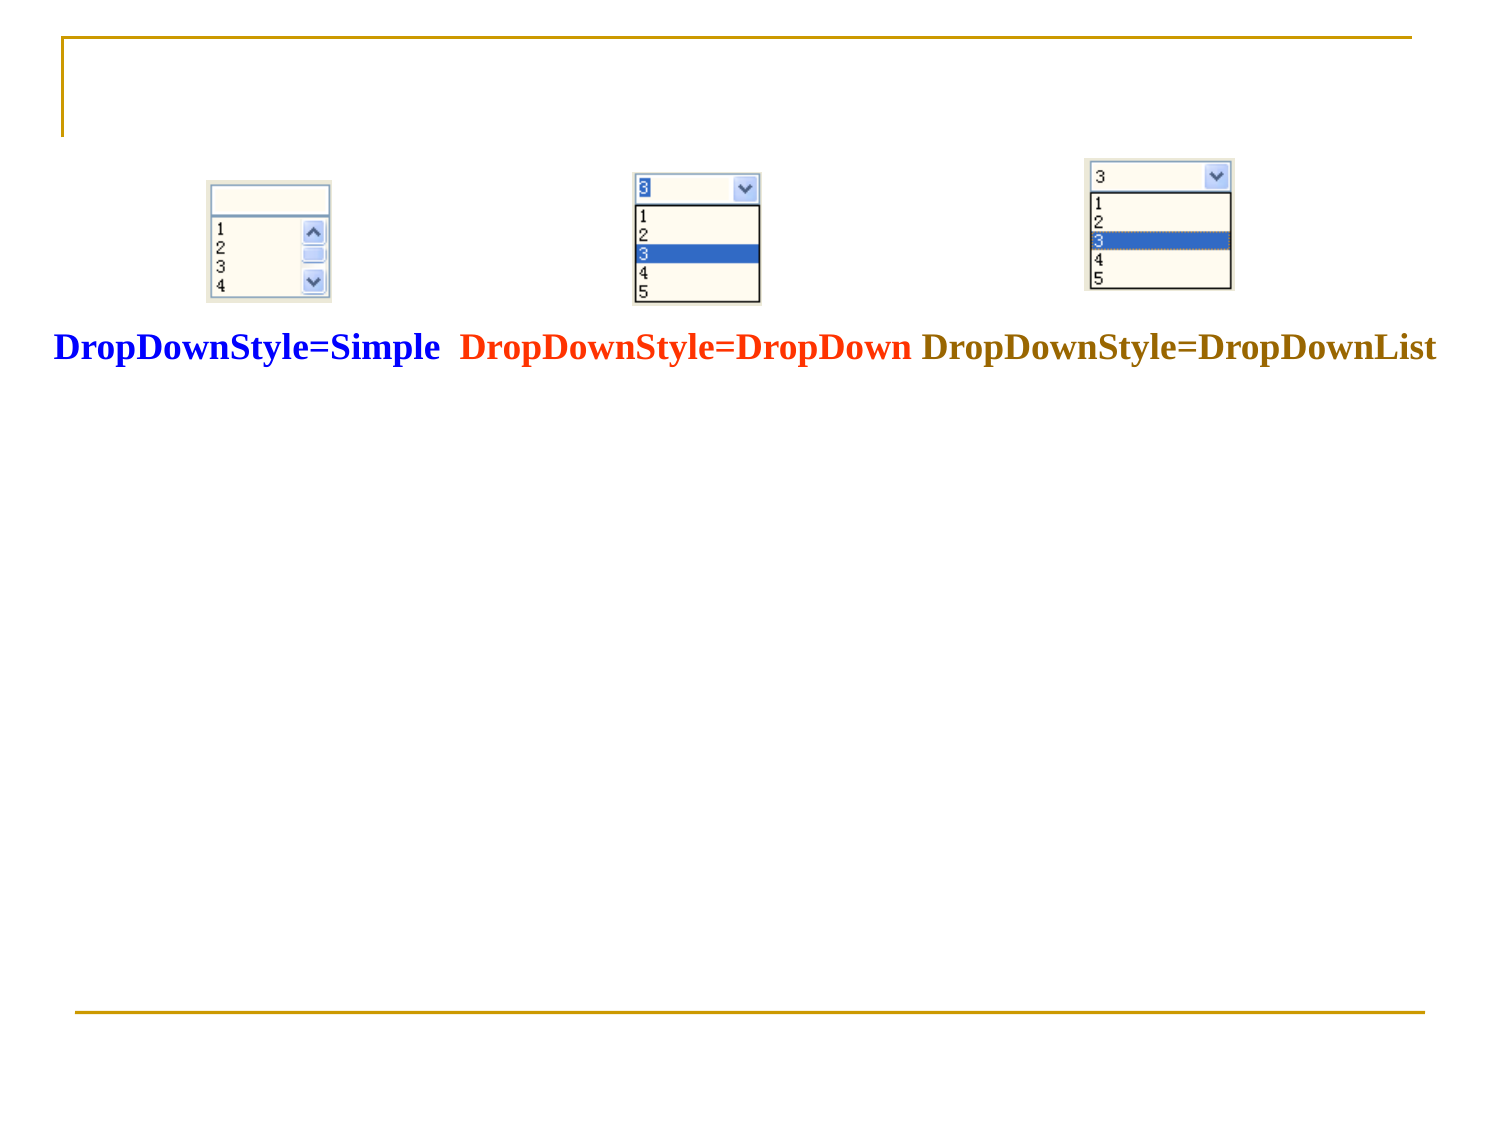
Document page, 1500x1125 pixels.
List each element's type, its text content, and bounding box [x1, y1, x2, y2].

text_box DropDownStyle=Simple DropDownStyle=DropDown DropDownStyle=DropDownList [29, 314, 1459, 374]
picture [631, 172, 762, 306]
picture [1084, 157, 1235, 292]
picture [206, 180, 332, 303]
